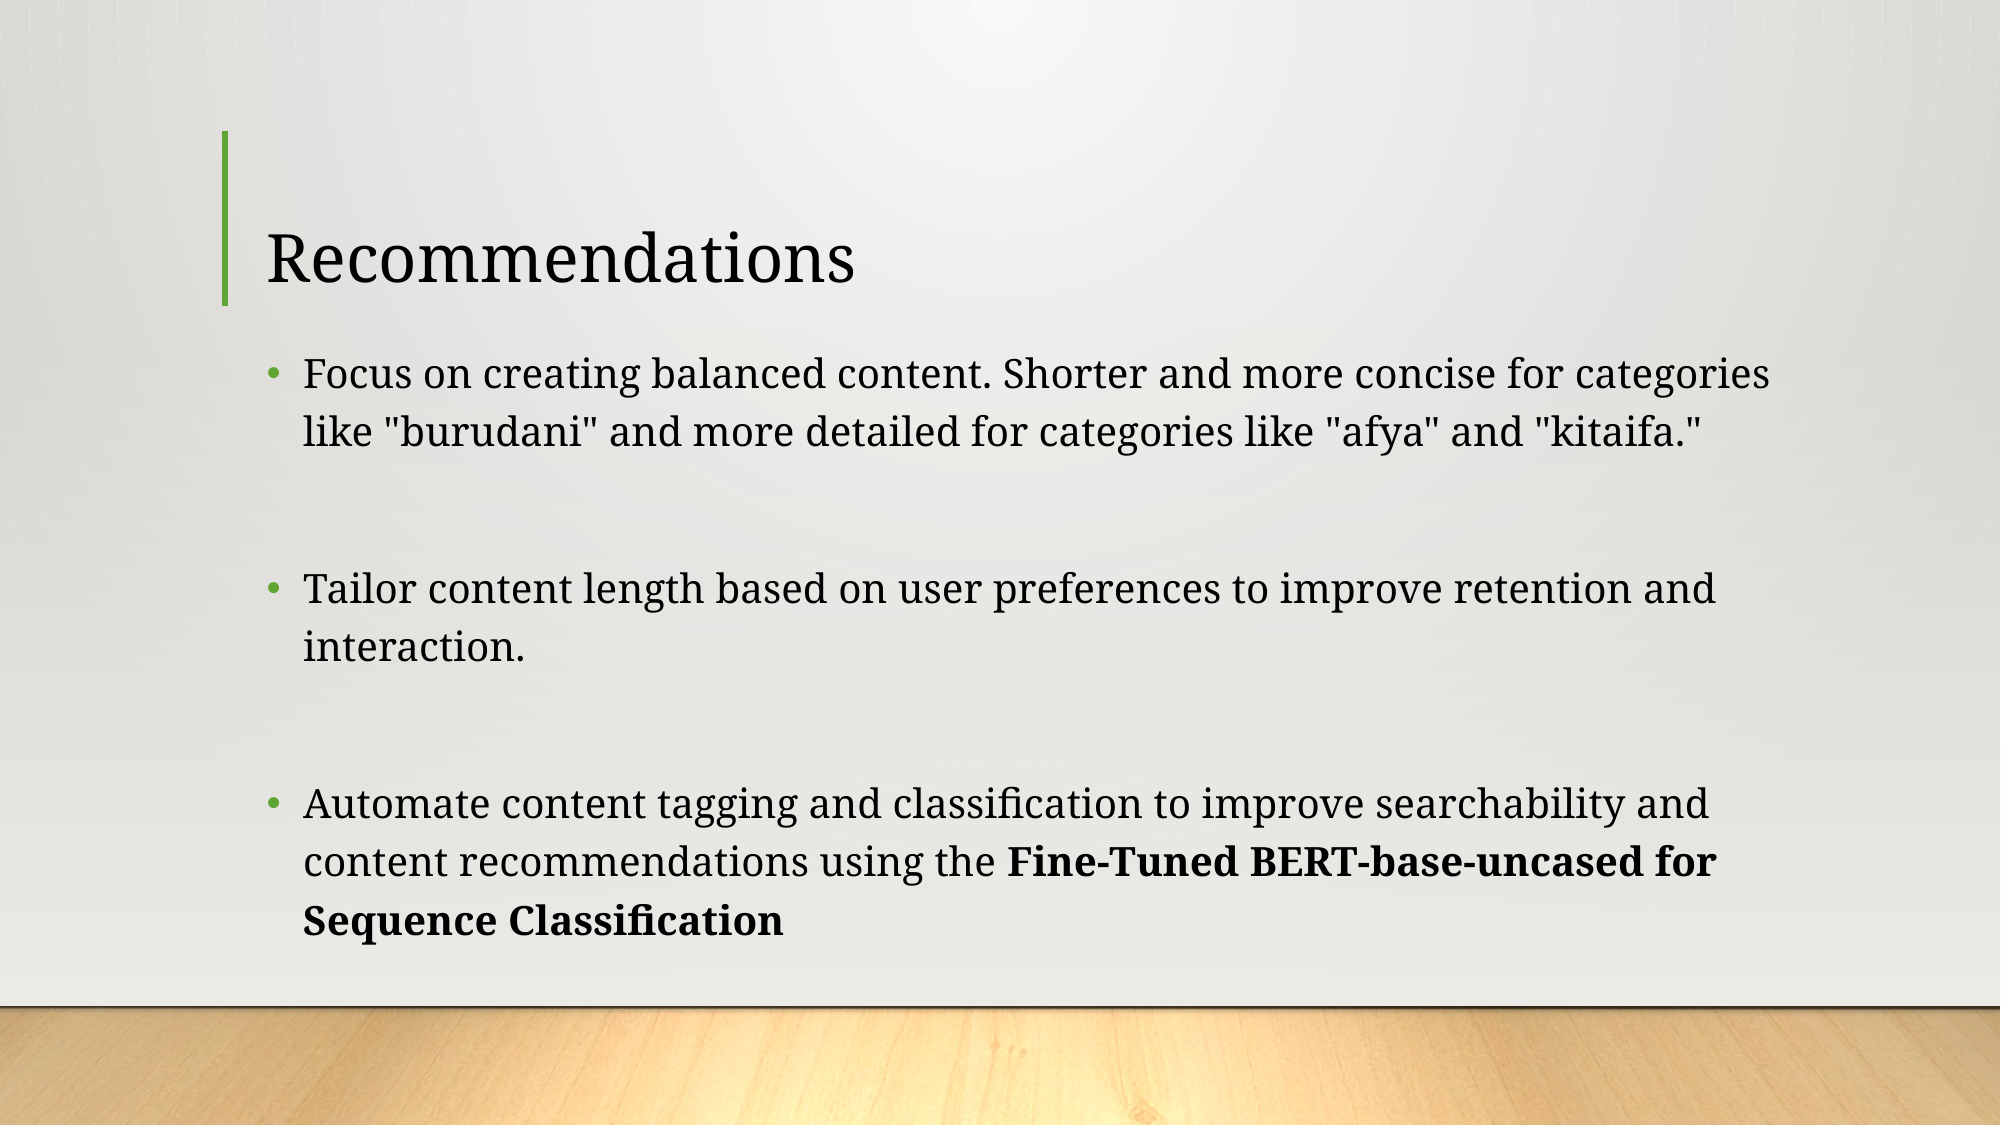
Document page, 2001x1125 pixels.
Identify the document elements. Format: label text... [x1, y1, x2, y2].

picture [0, 1006, 2000, 1125]
title Recommendations [251, 131, 1814, 305]
list Focus on creating balanced content. Shorter and more concise for categories like "burudani" and more detailed for categories like "afya" and "kitaifa." Tailor content length based on user preferences to improve retention and interaction. Automate content tagging and classification to improve searchability and content recommendations using the Fine-Tuned BERT-base-uncased for Sequence Classification [251, 330, 1814, 962]
